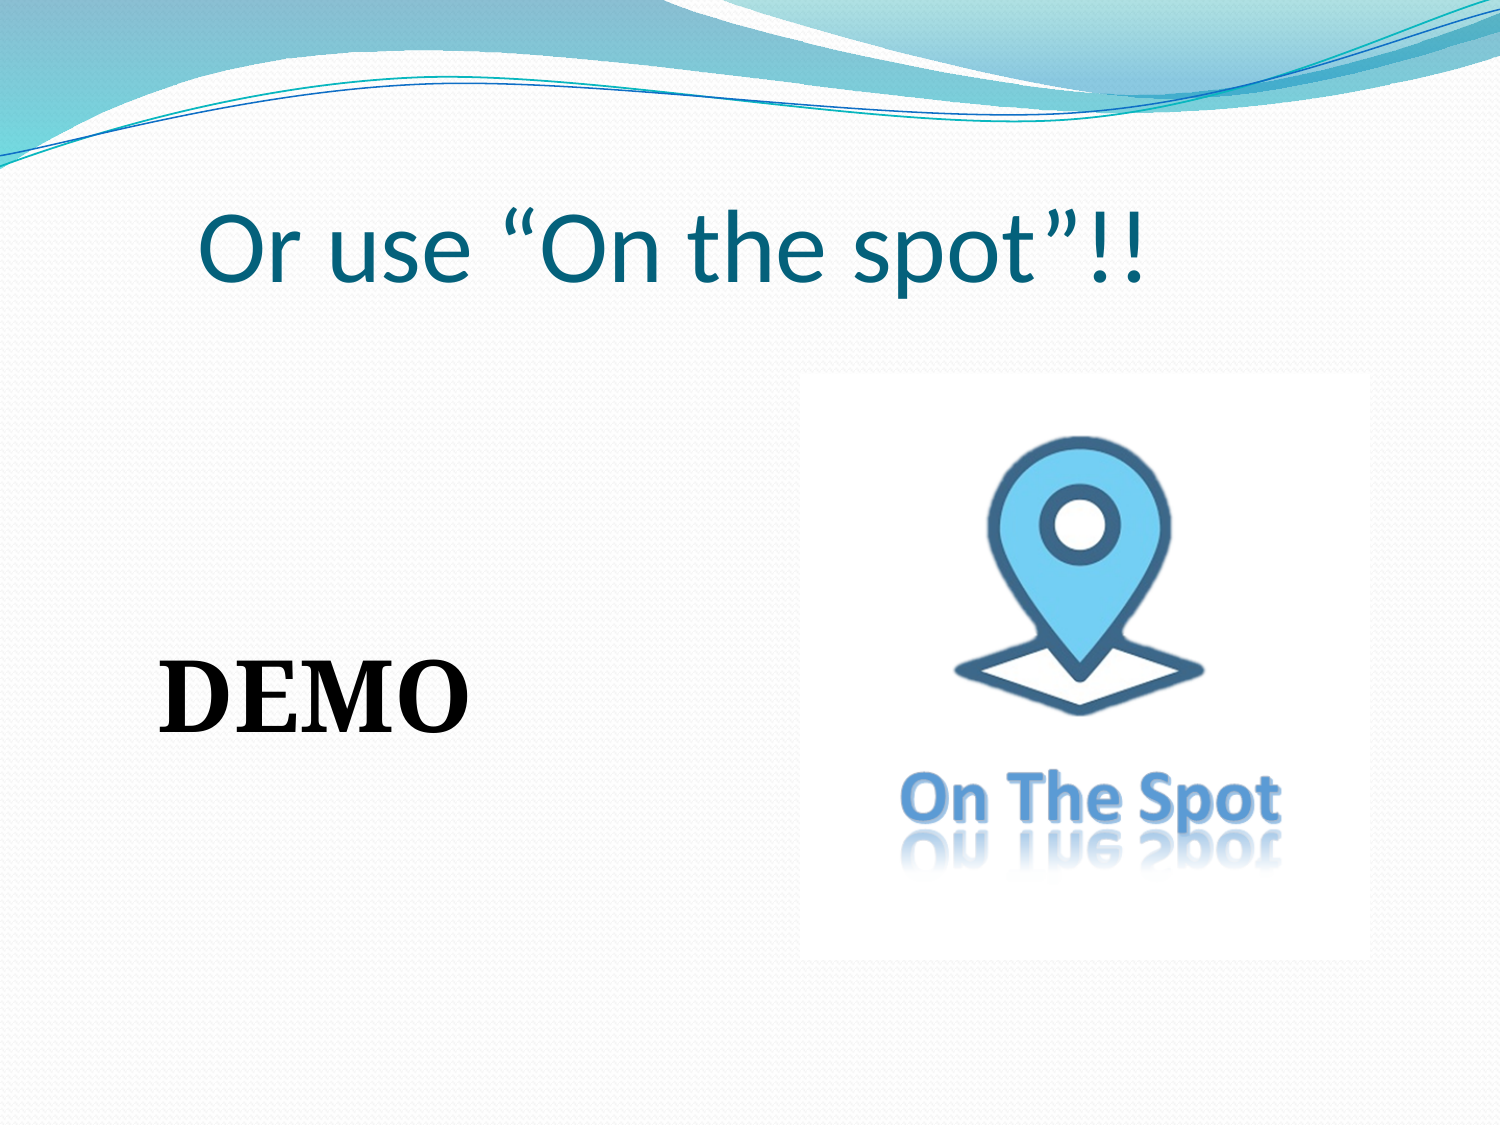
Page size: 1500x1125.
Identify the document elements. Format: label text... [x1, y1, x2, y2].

picture [799, 374, 1371, 960]
title Or use “On the spot”!! [0, 115, 1350, 304]
list DEMO [0, 317, 1350, 1038]
